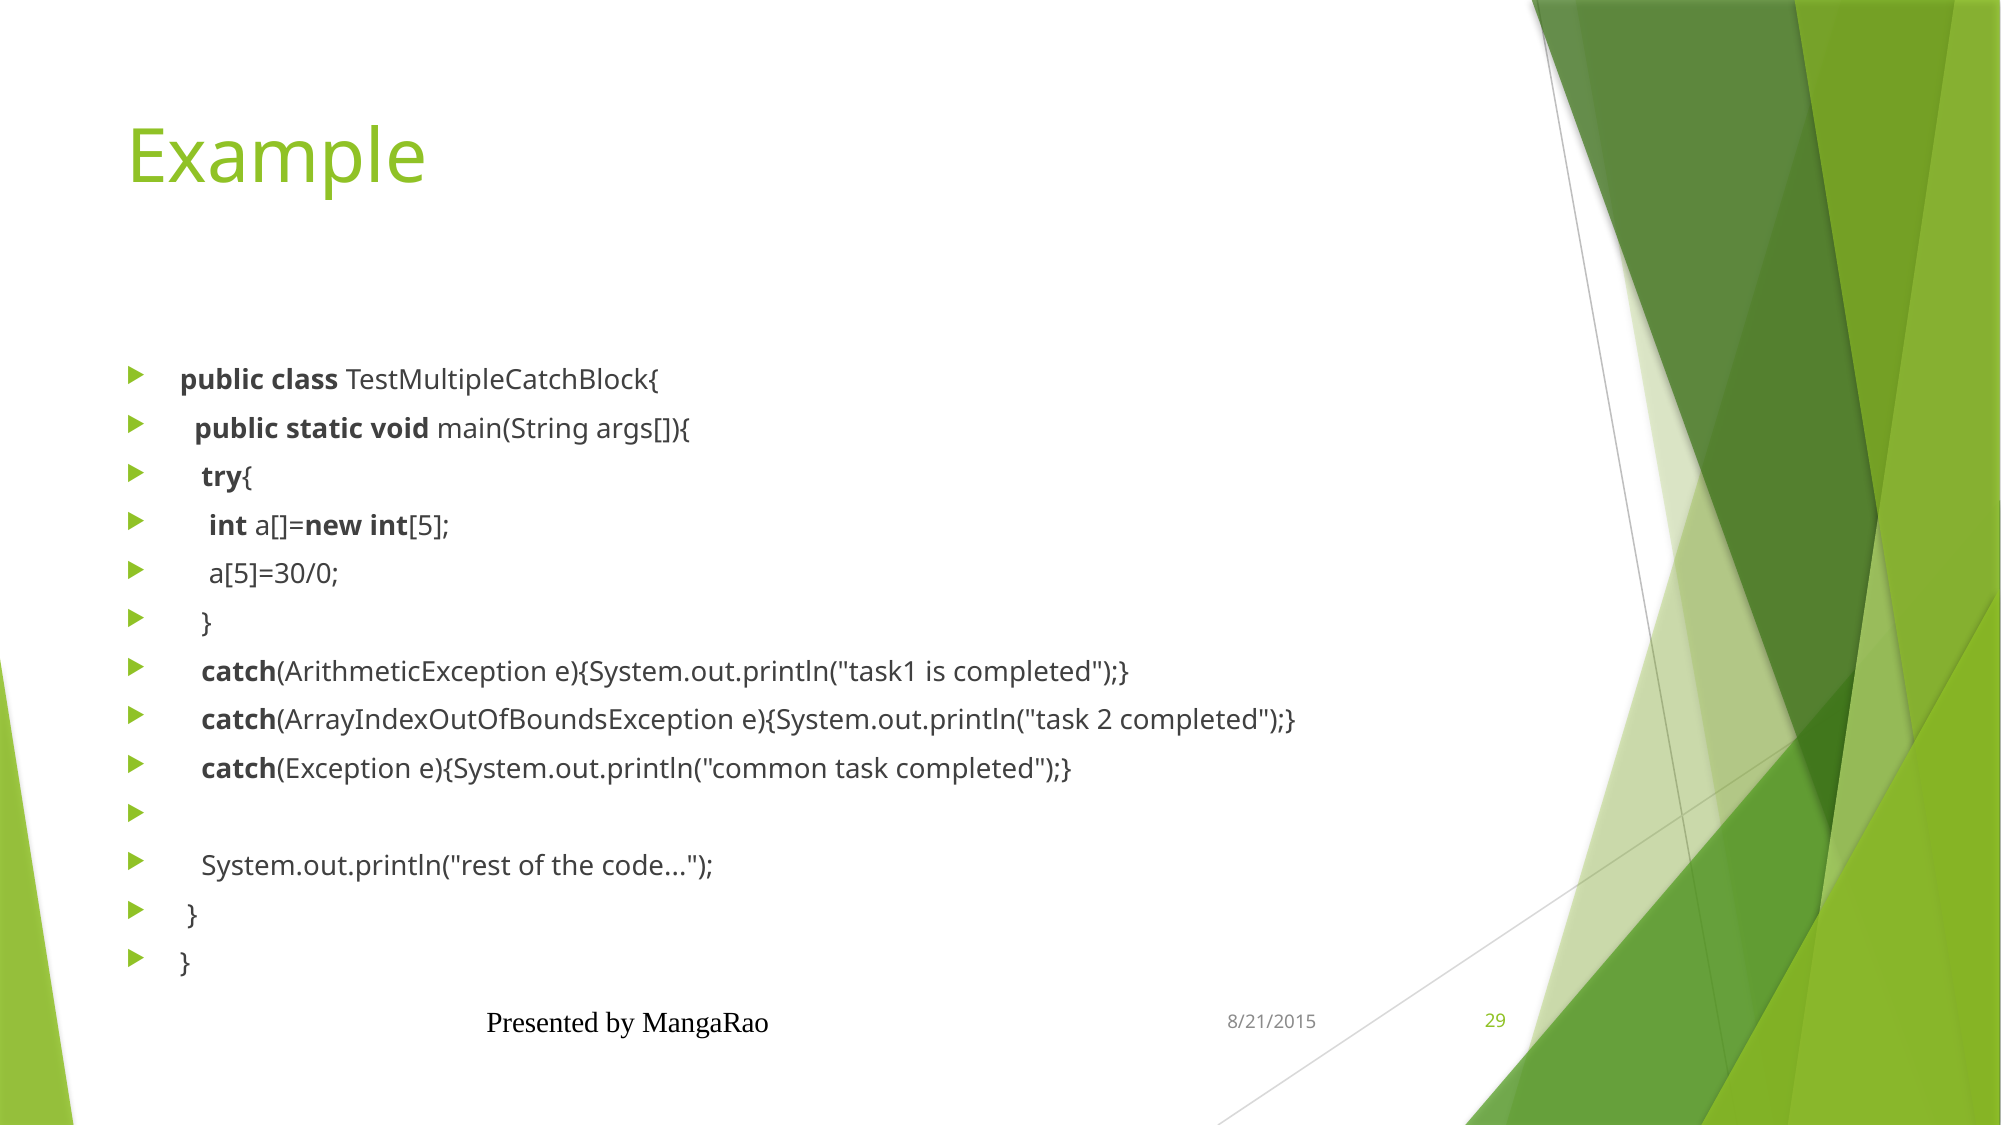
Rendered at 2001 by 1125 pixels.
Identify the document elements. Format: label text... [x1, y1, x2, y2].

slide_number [1181, 991, 1332, 1051]
list public class TestMultipleCatchBlock{ public static void main(String args[]){ try{ int a[]=new int[5]; a[5]=30/0; } catch(ArithmeticException e){System.out.println("task1 is completed");} catch(ArrayIndexOutOfBoundsException e){System.out.println("task 2 completed");} catch(Exception e){System.out.println("common task completed");} System.out.println("rest of the code..."); } } [111, 354, 1522, 992]
title Example [111, 99, 1522, 317]
slide_number 29 [1409, 991, 1522, 1051]
footer Presented by MangaRao [111, 991, 1145, 1051]
